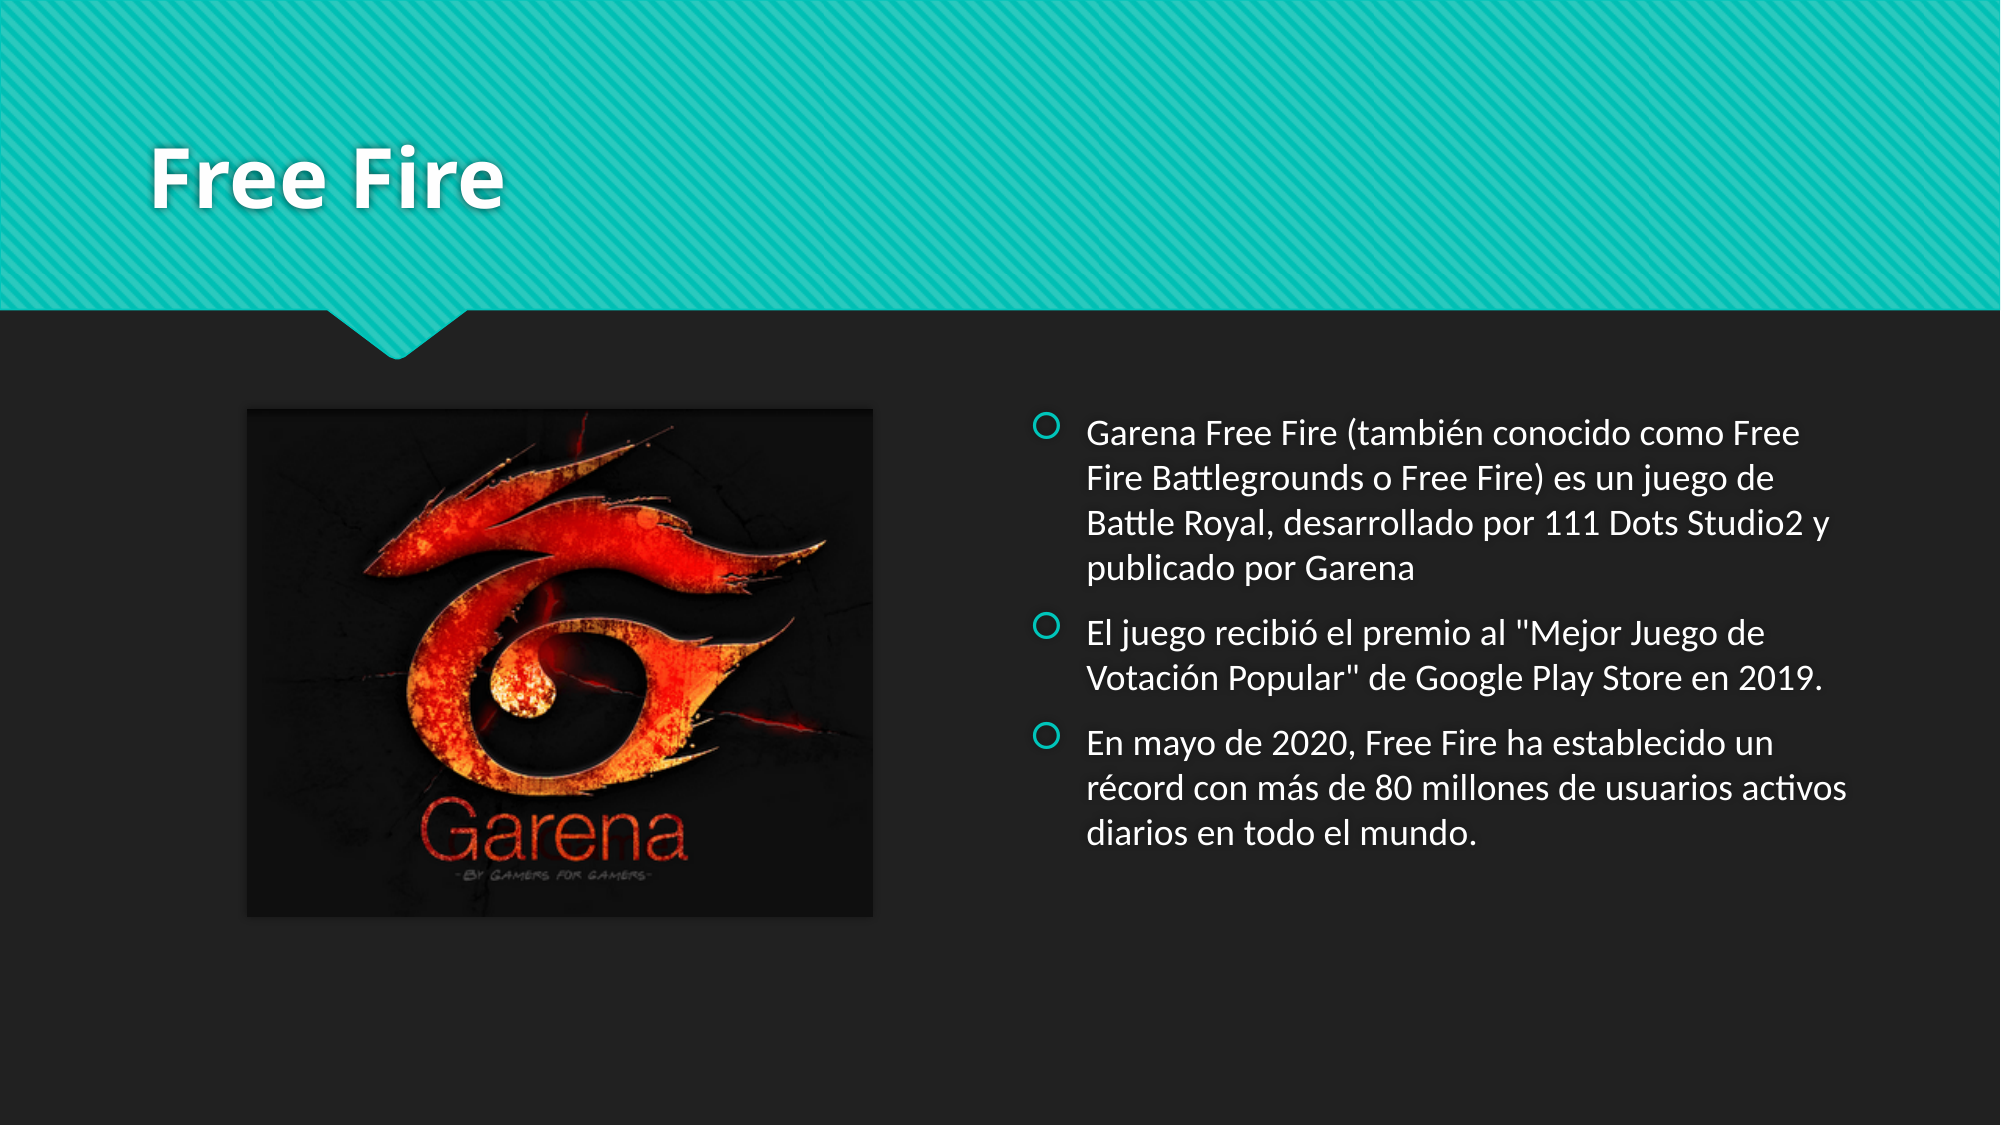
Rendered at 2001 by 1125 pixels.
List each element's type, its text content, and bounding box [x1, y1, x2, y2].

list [246, 408, 873, 918]
title Free Fire [132, 73, 1868, 233]
list Garena Free Fire (también conocido como Free Fire Battlegrounds o Free Fire) es un juego de Battle Royal, desarrollado por 111 Dots Studio2​ y publicado por Garena El juego recibió el premio al "Mejor Juego de Votación Popular" de Google Play Store en 2019. En mayo de 2020, Free Fire ha establecido un récord con más de 80 millones de usuarios activos diarios en todo el mundo. [1014, 364, 1868, 962]
